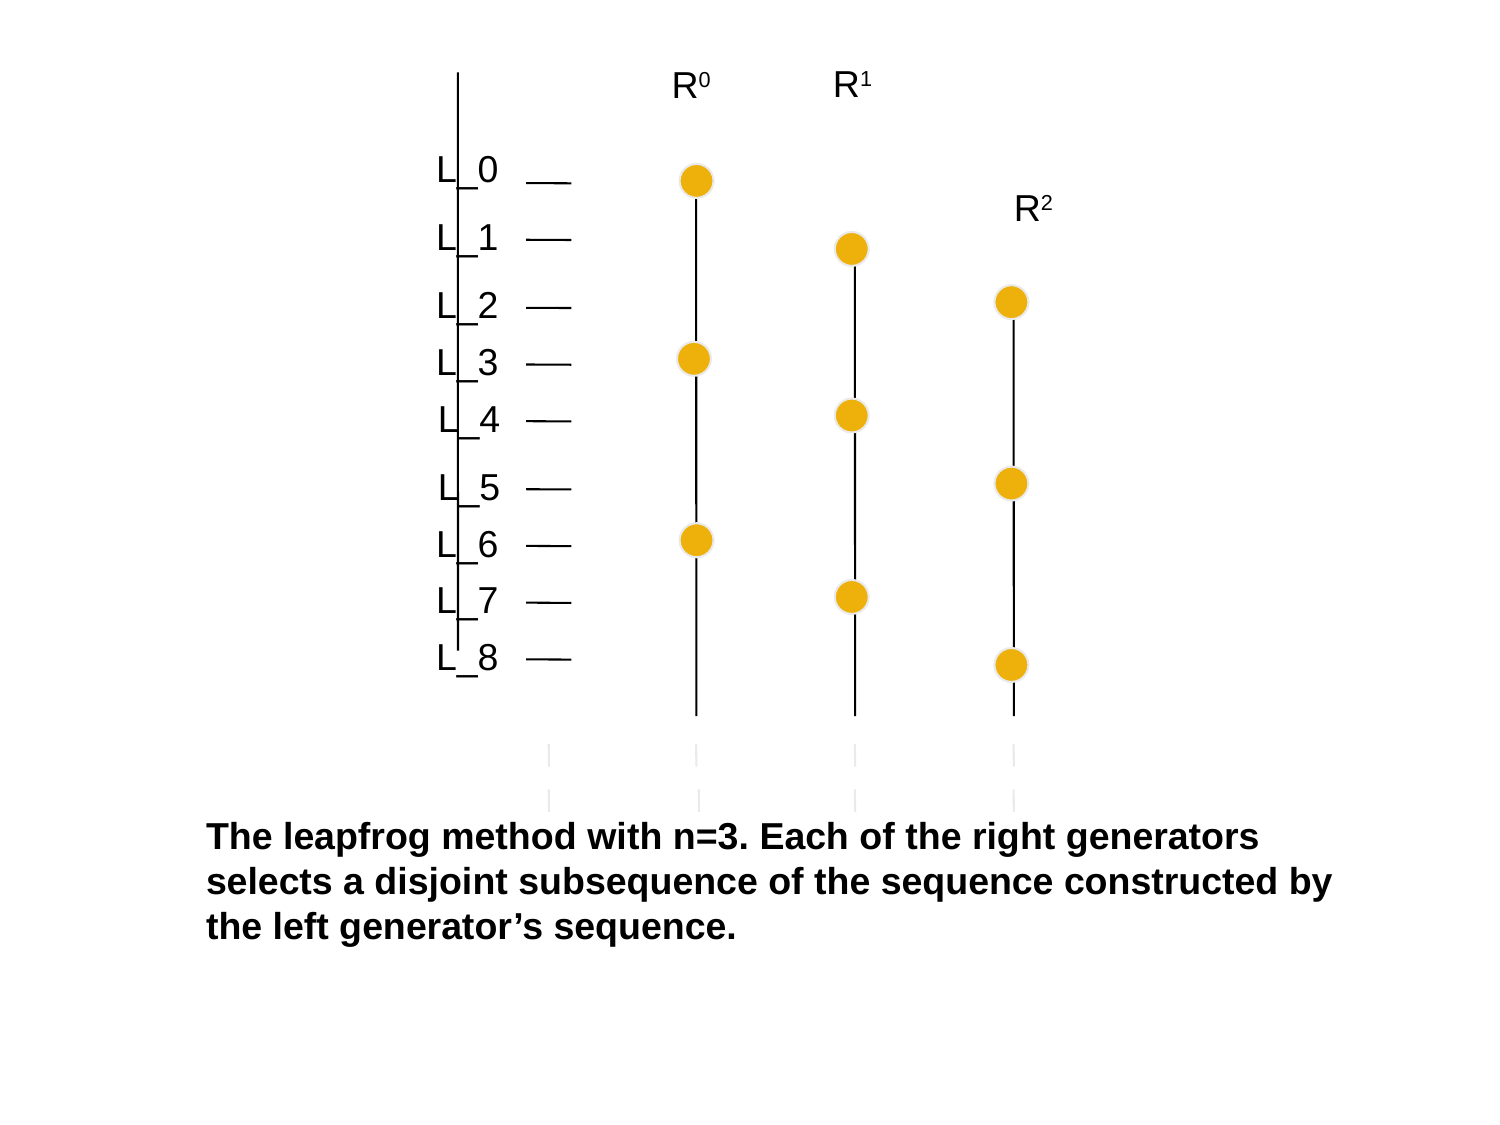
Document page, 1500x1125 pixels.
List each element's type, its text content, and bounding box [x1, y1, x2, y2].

text_box The leapfrog method with n=3. Each of the right generators selects a disjoint subsequence of the sequence constructed by the left generator’s sequence. [192, 805, 1361, 954]
text_box R2 [1033, 176, 1067, 236]
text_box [420, 51, 1029, 813]
